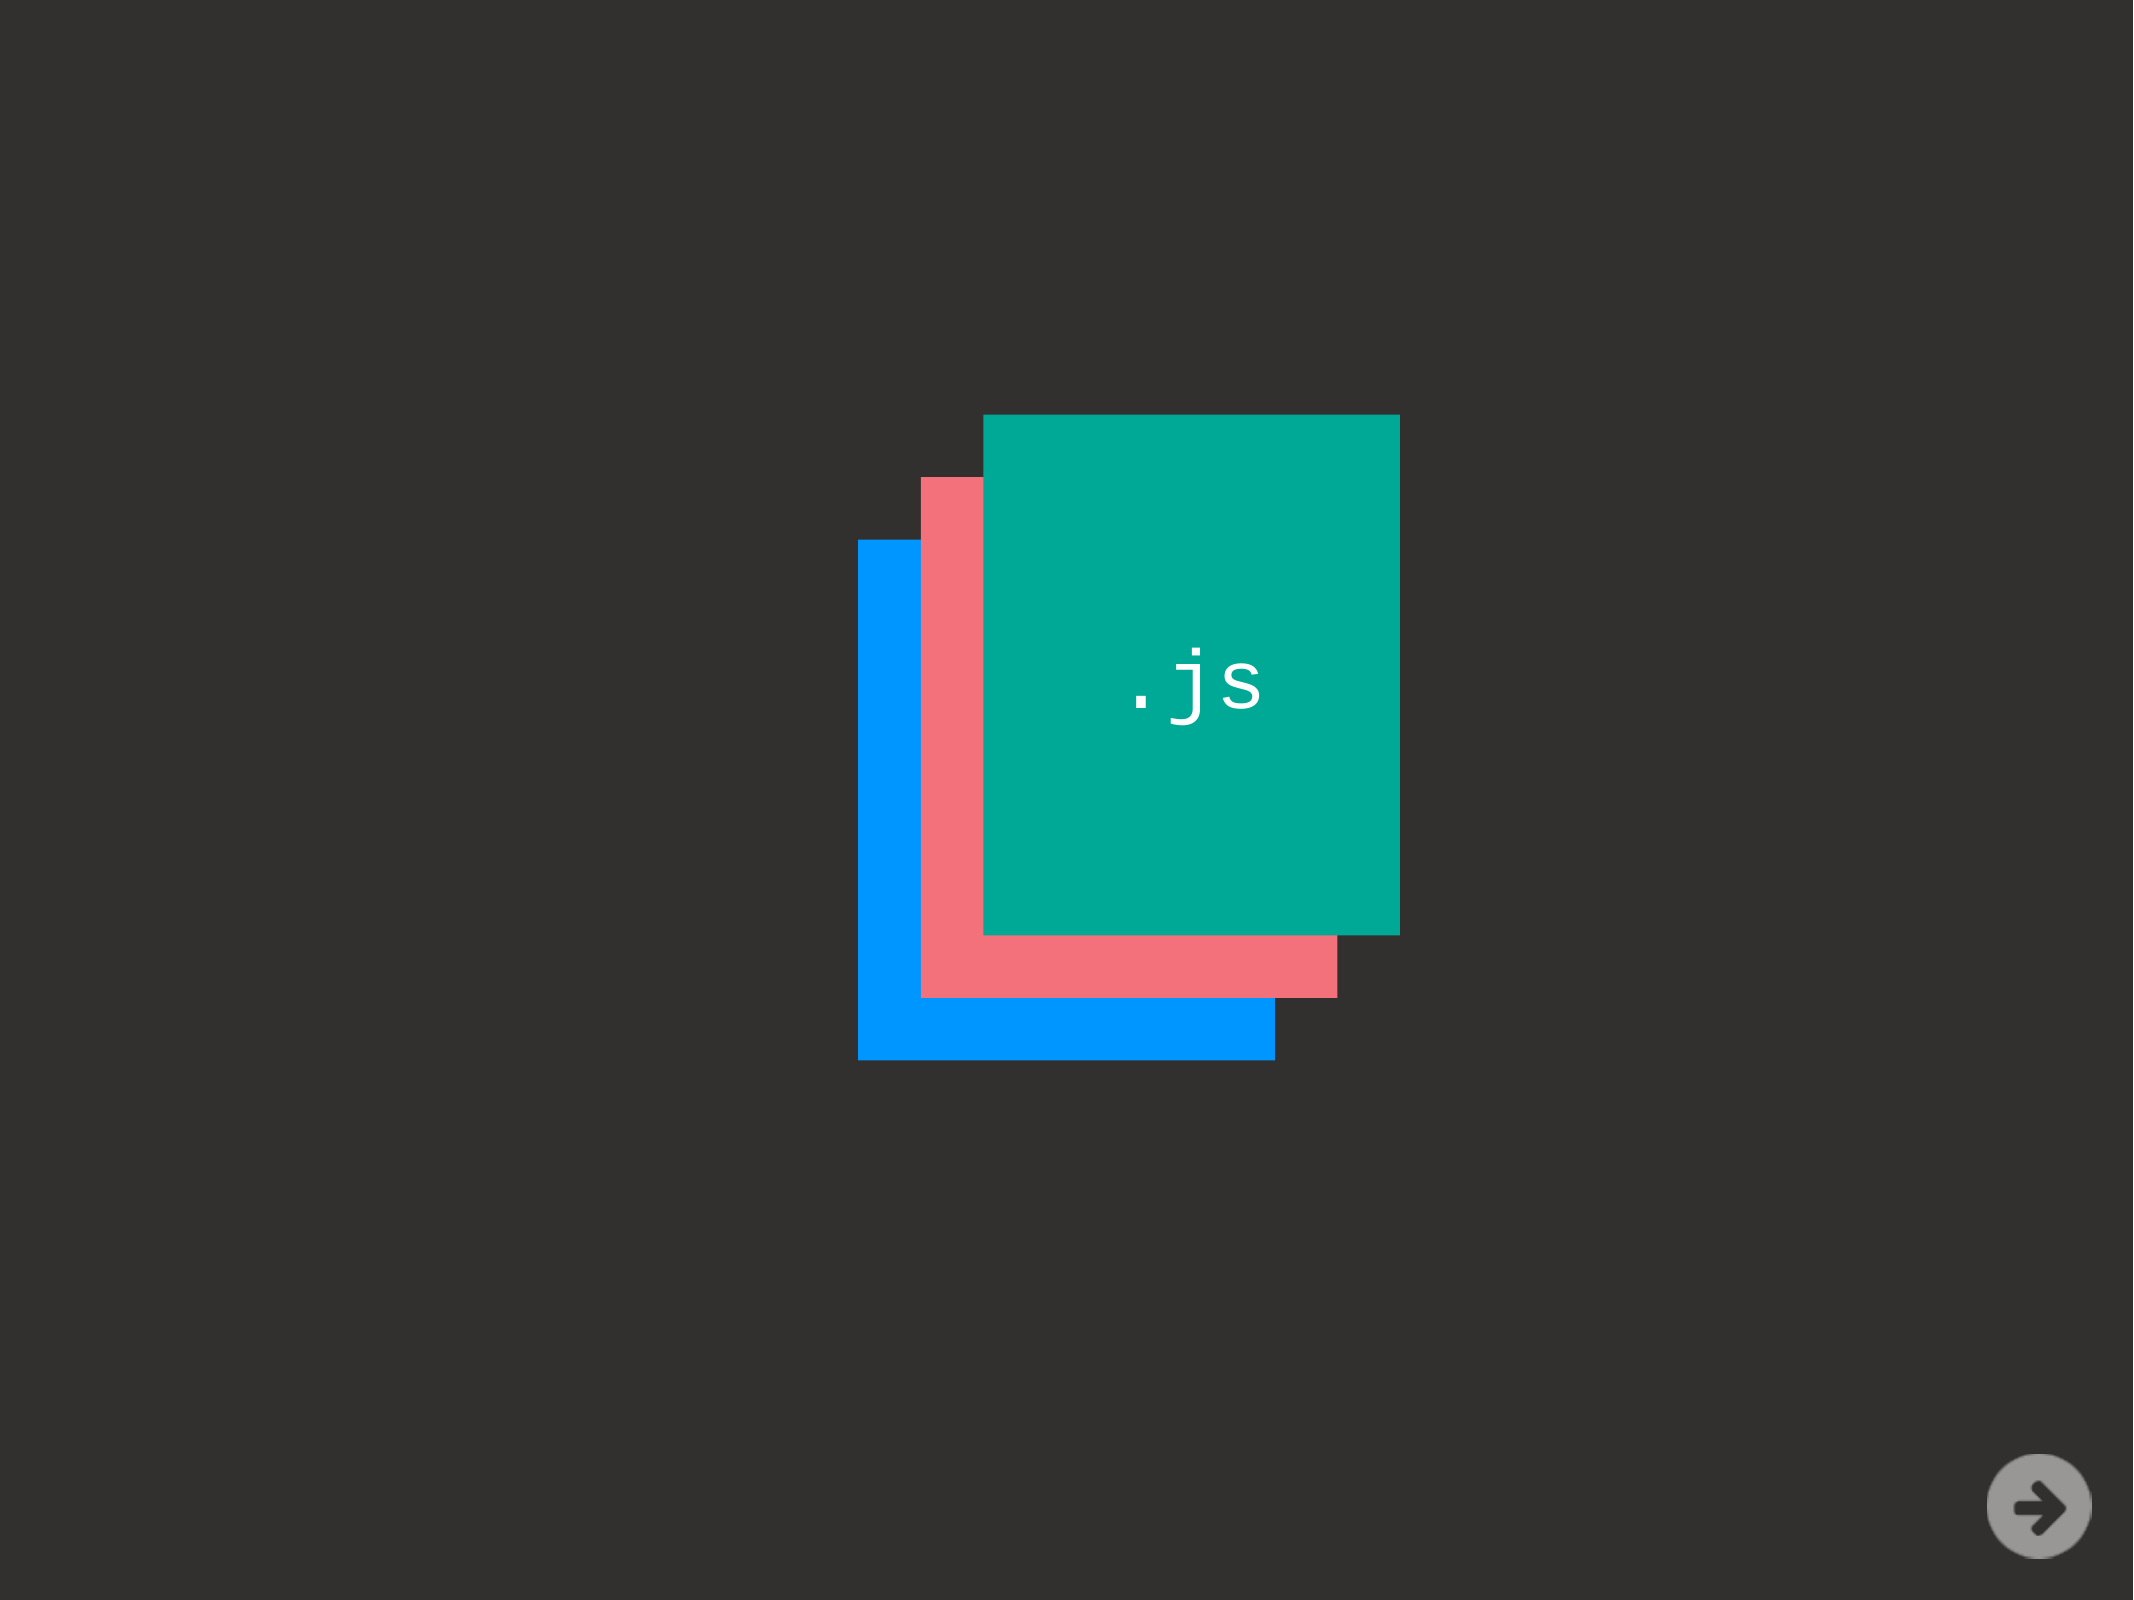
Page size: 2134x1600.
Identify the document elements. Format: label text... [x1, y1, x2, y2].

picture [1987, 1453, 2092, 1559]
text_box .css [920, 477, 1338, 998]
text_box .html [858, 539, 1275, 1061]
text_box .js [983, 414, 1400, 936]
